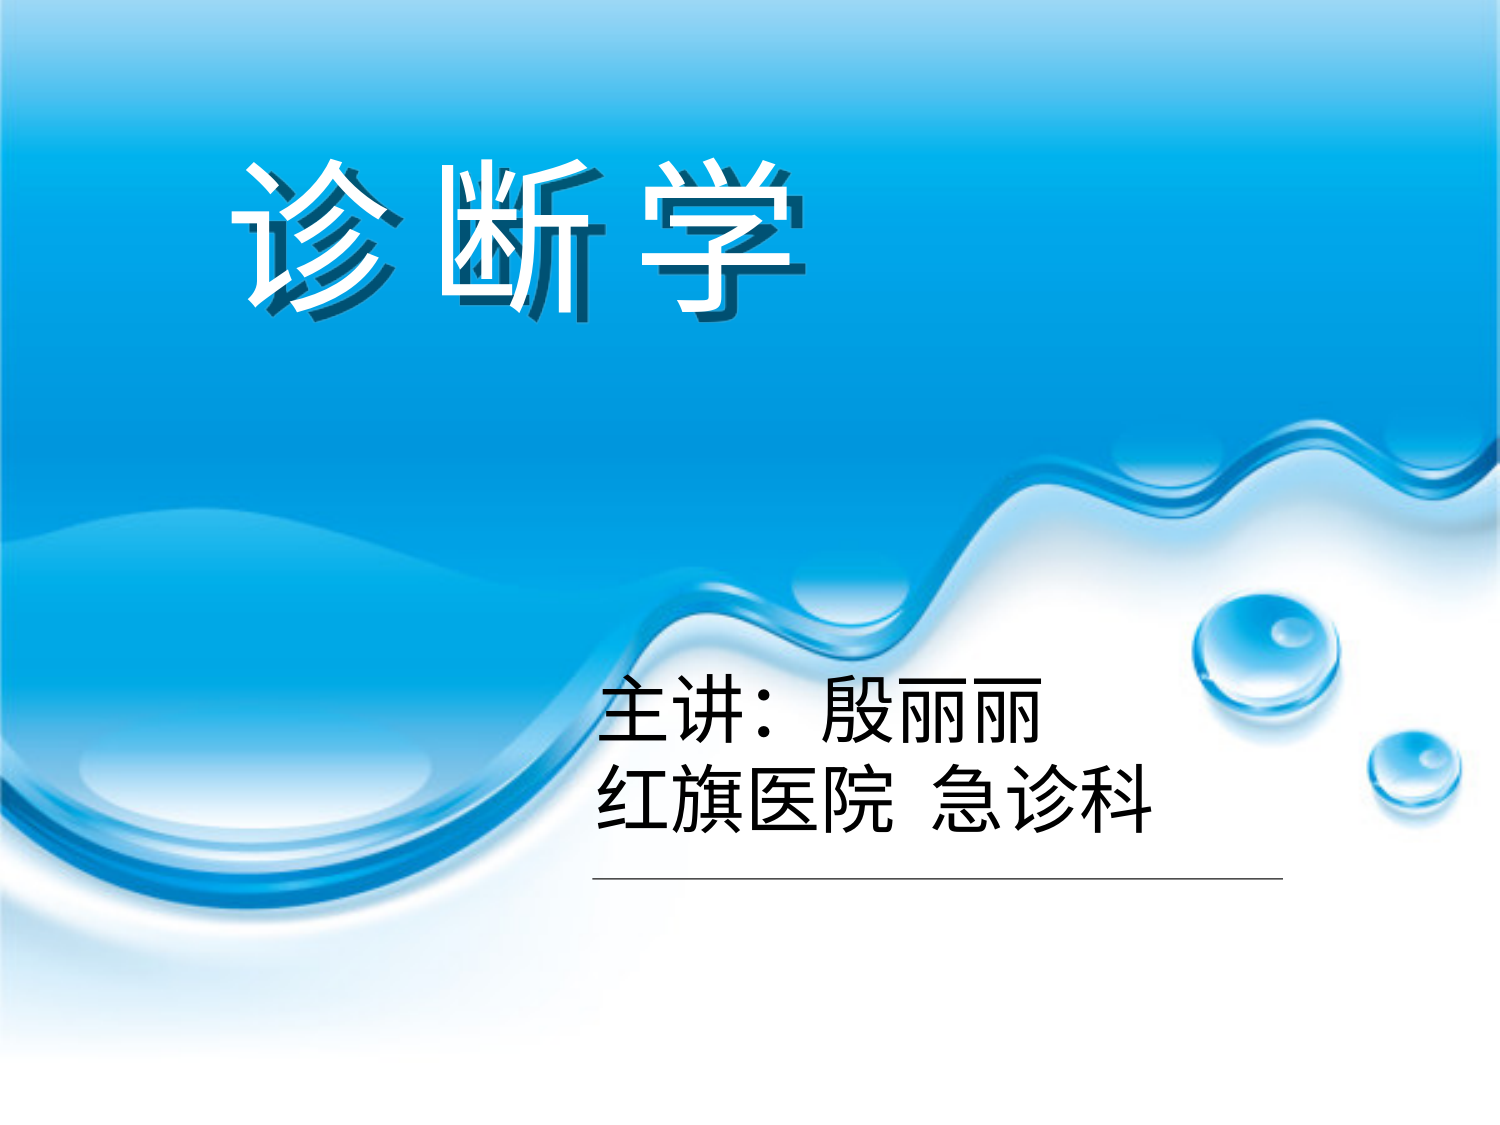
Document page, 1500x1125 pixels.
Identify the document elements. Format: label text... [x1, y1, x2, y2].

text_box 诊 断 学 [209, 125, 814, 341]
title 主讲：殷丽丽 红旗医院 急诊科 [580, 748, 1500, 847]
picture [0, 0, 1500, 1063]
